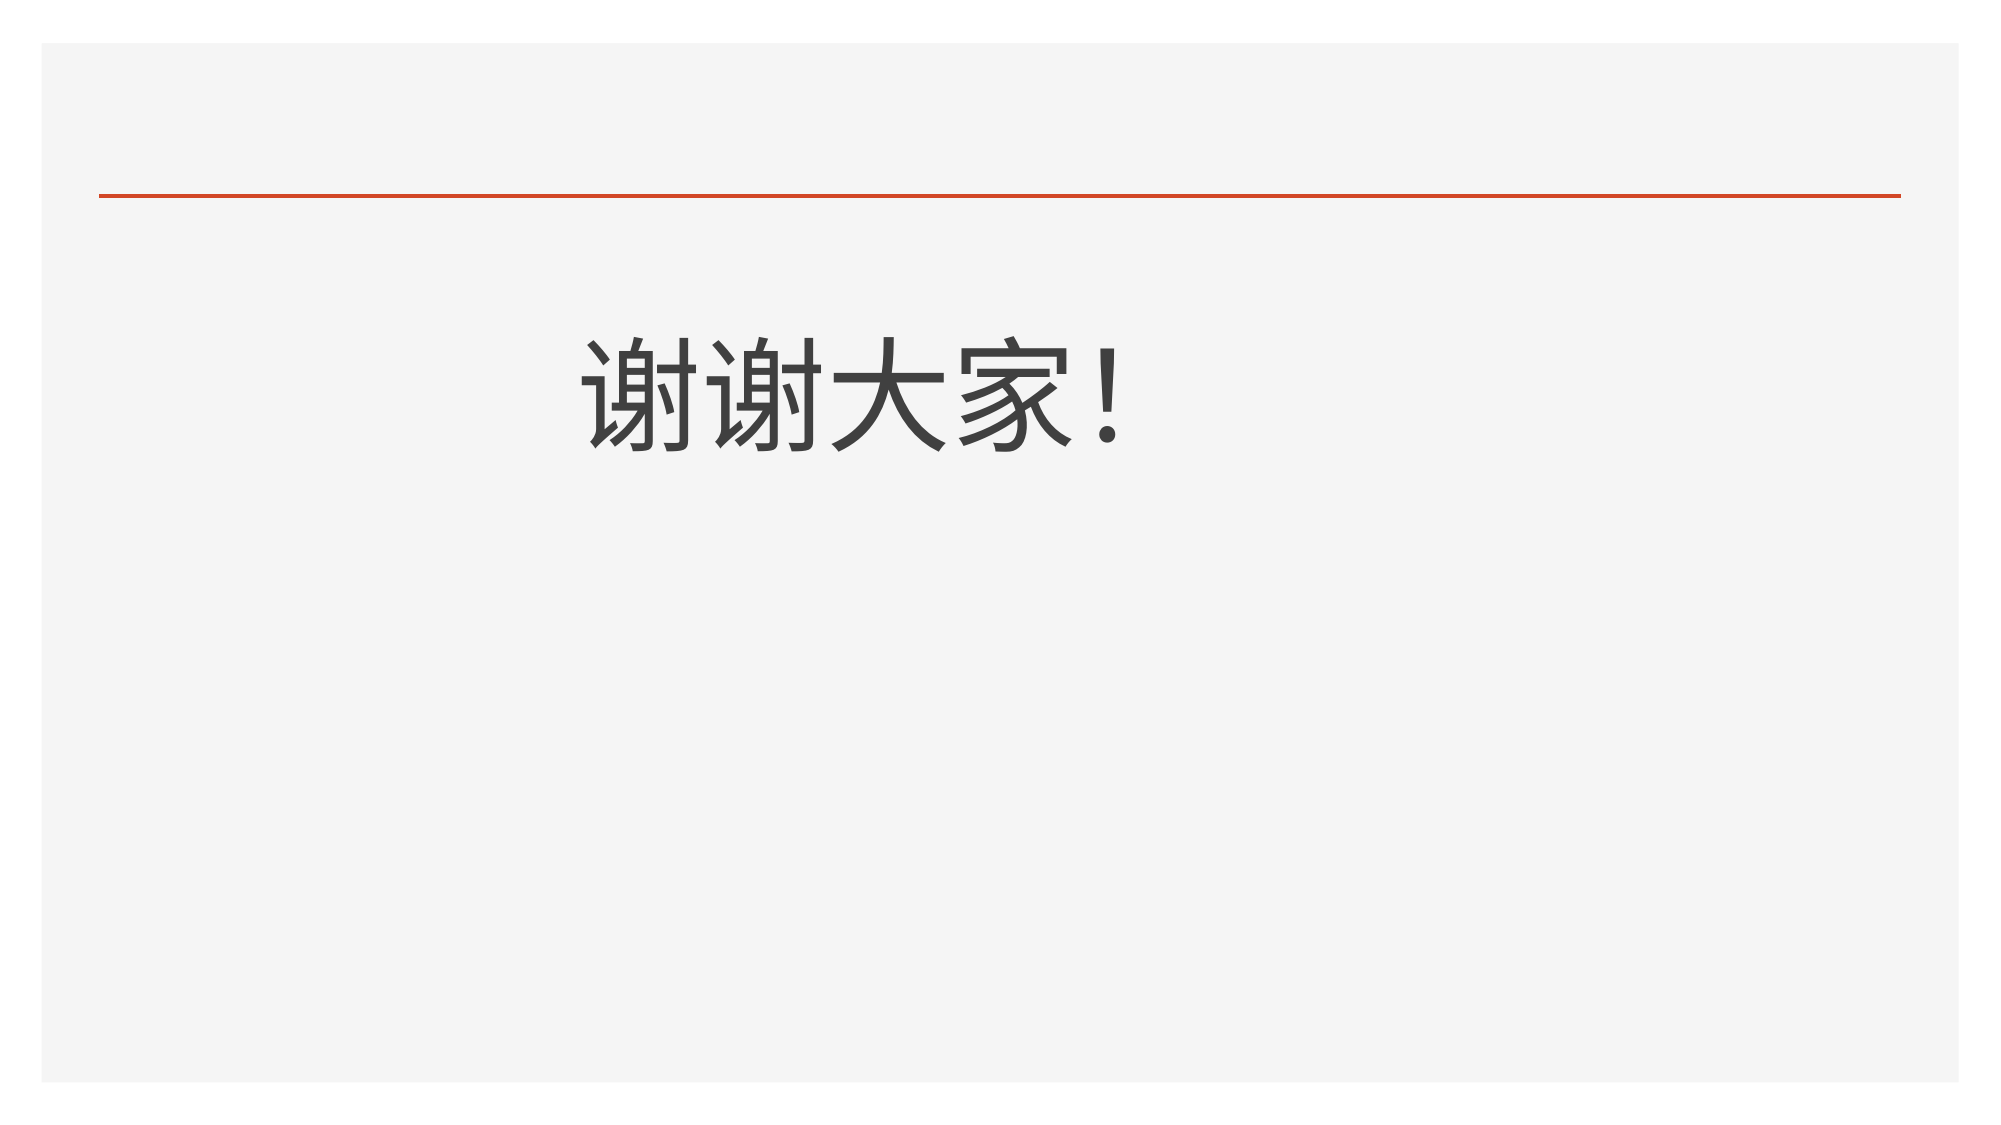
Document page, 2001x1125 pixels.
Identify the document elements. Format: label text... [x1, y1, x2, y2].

list 谢谢大家！ [88, 234, 1691, 1021]
